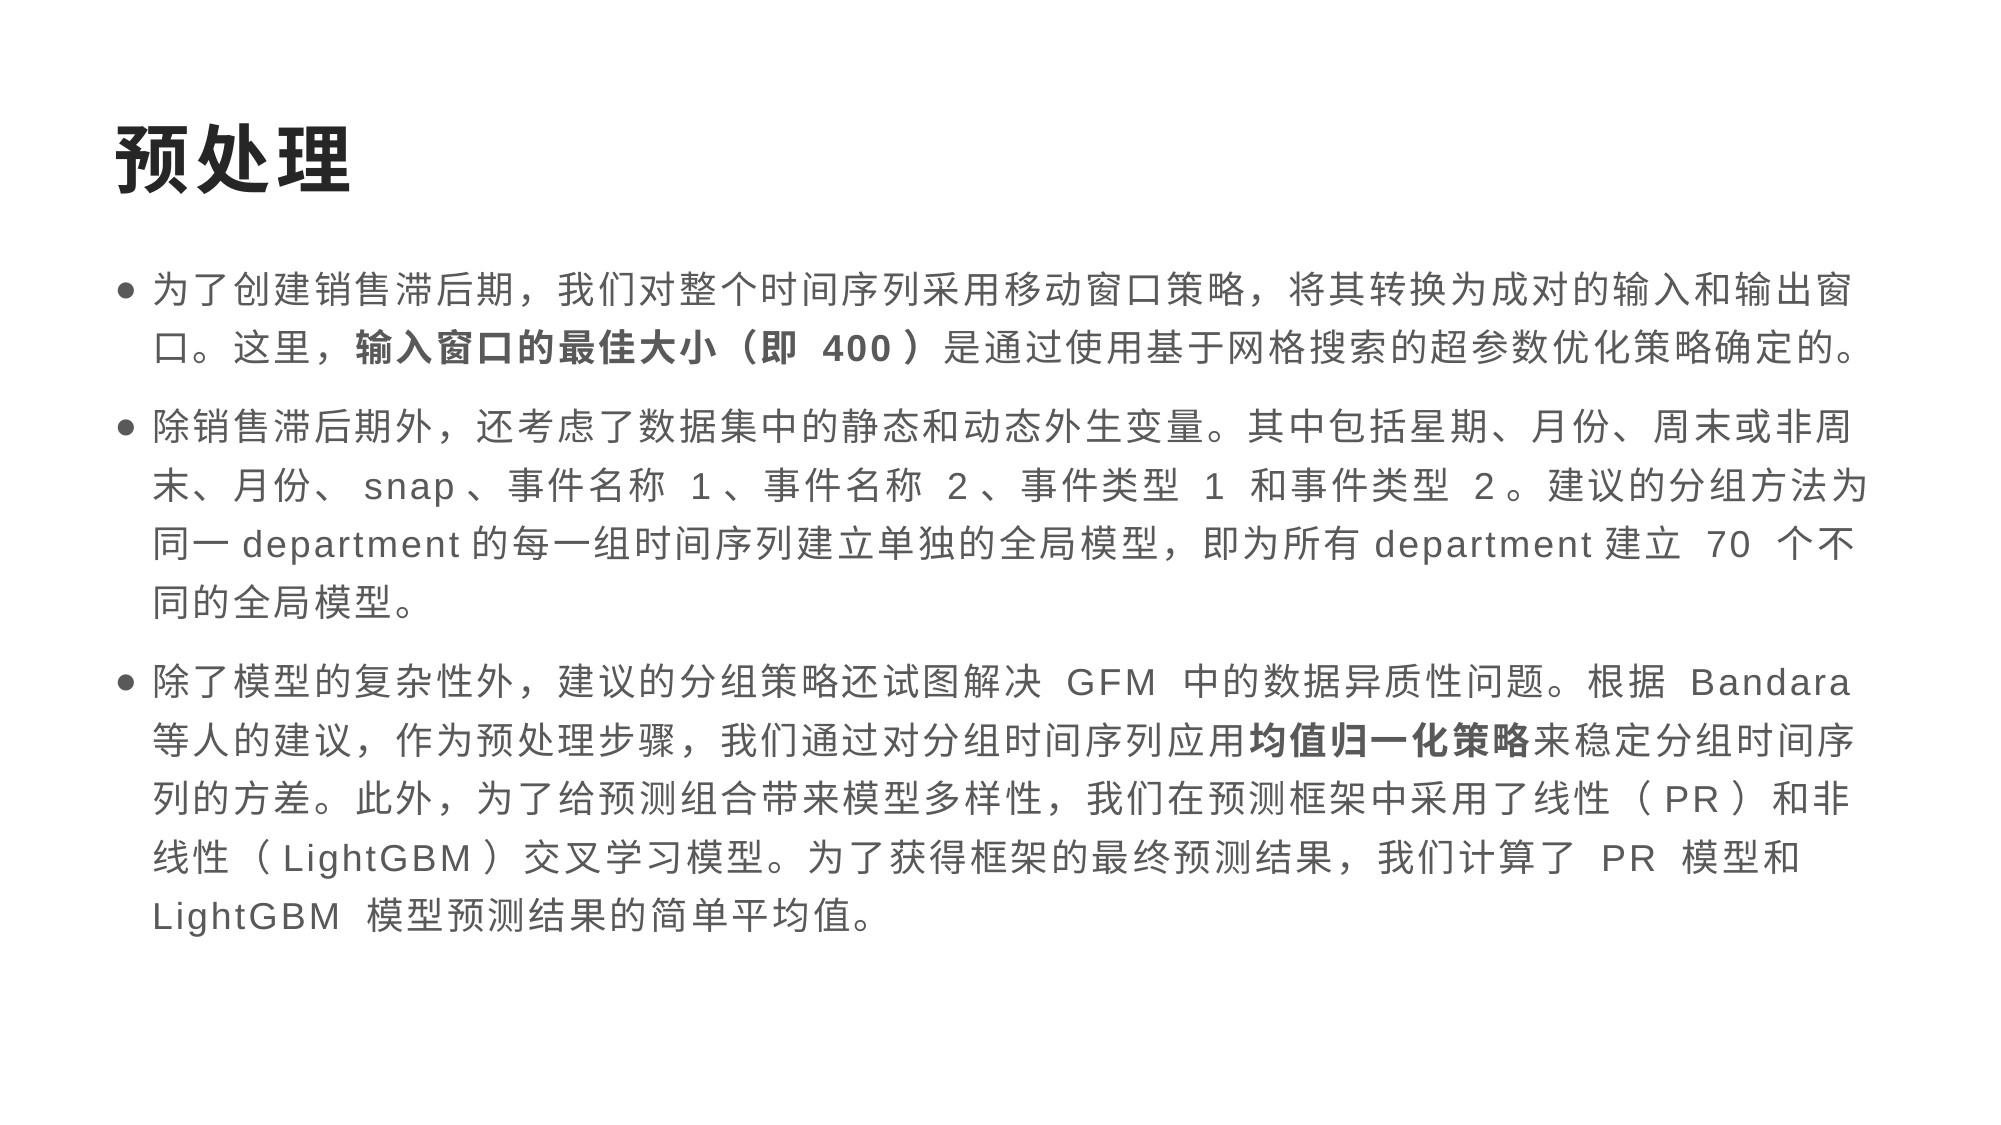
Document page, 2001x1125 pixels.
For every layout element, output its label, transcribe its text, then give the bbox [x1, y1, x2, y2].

list 为了创建销售滞后期，我们对整个时间序列采用移动窗口策略，将其转换为成对的输入和输出窗口。这里，输入窗口的最佳大小（即 400）是通过使用基于网格搜索的超参数优化策略确定的。 除销售滞后期外，还考虑了数据集中的静态和动态外生变量。其中包括星期、月份、周末或非周末、月份、snap、事件名称 1、事件名称 2、事件类型 1 和事件类型 2。建议的分组方法为同一department的每一组时间序列建立单独的全局模型，即为所有department建立 70 个不同的全局模型。 除了模型的复杂性外，建议的分组策略还试图解决 GFM 中的数据异质性问题。根据 Bandara 等人的建议，作为预处理步骤，我们通过对分组时间序列应用均值归一化策略来稳定分组时间序列的方差。此外，为了给预测组合带来模型多样性，我们在预测框架中采用了线性（PR）和非线性（LightGBM）交叉学习模型。为了获得框架的最终预测结果，我们计算了 PR 模型和 LightGBM 模型预测结果的简单平均值。 [99, 244, 1900, 1026]
title 预处理 [99, 99, 1900, 216]
